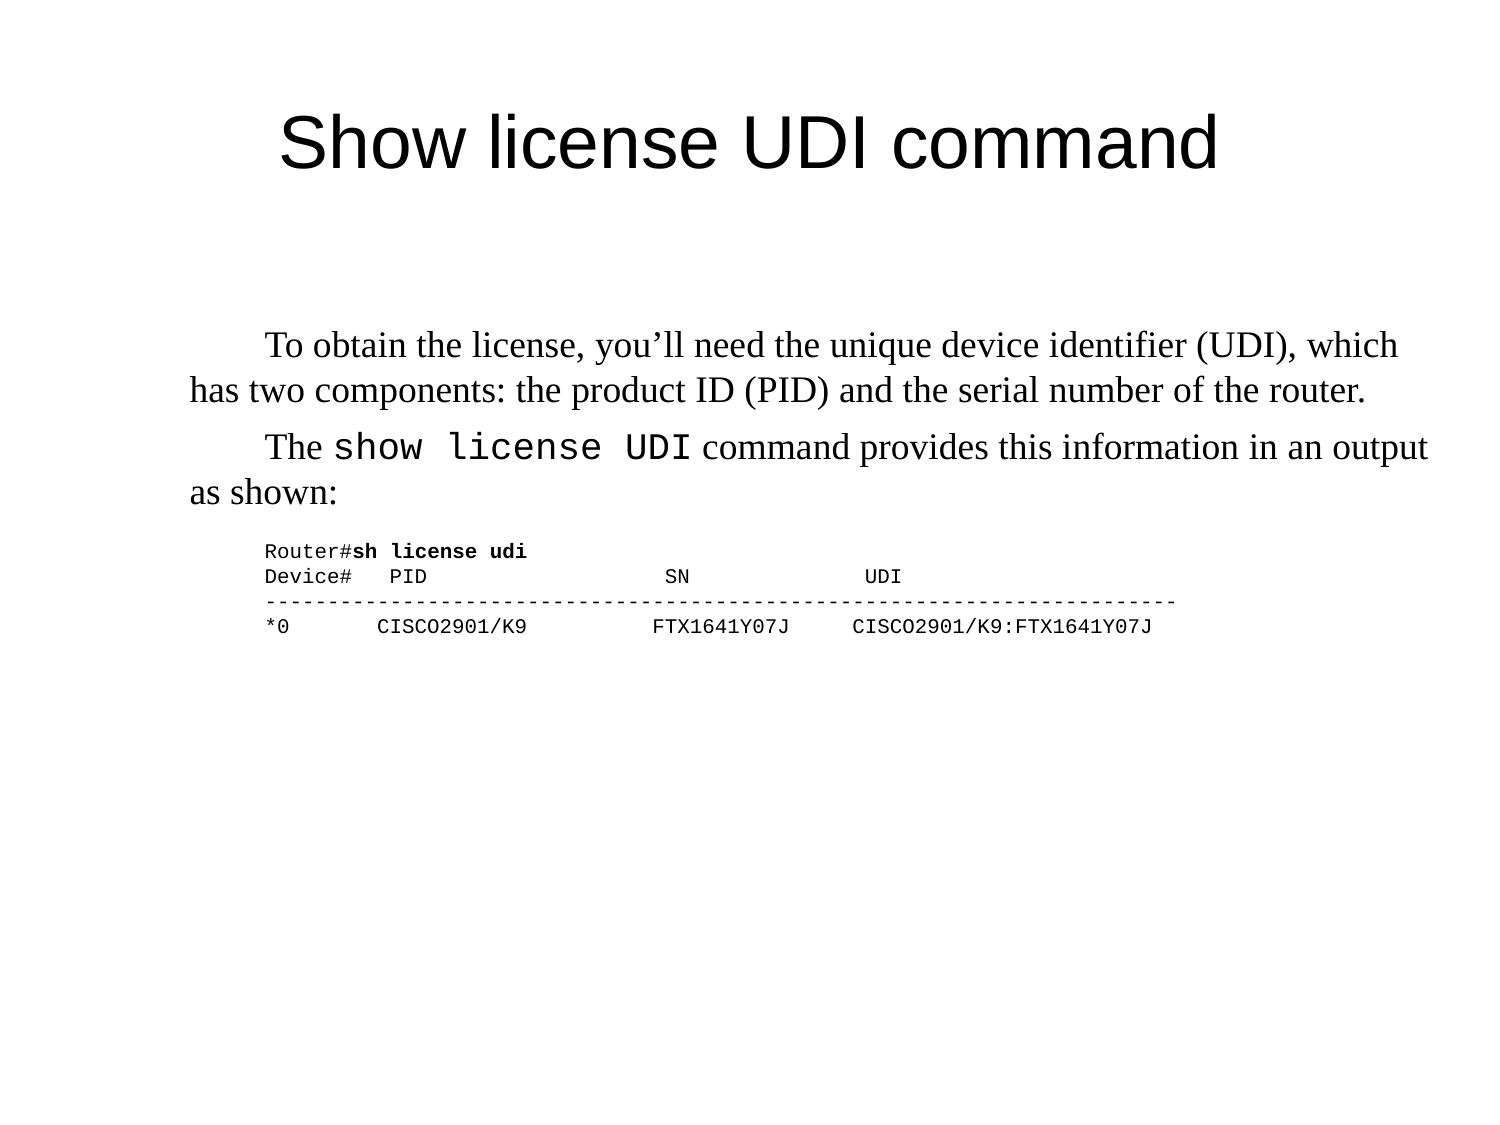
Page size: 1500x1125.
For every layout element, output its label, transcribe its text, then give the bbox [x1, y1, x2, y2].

text_box To obtain the license, you’ll need the unique device identifier (UDI), which has two components: the product ID (PID) and the serial number of the router. The show license UDI command provides this information in an output as shown: Router#sh license udi Device# PID SN UDI ------------------------------------------------------------------------- *0 CISCO2901/K9 FTX1641Y07J CISCO2901/K9:FTX1641Y07J [99, 312, 1463, 645]
title Show license UDI command [75, 45, 1425, 233]
